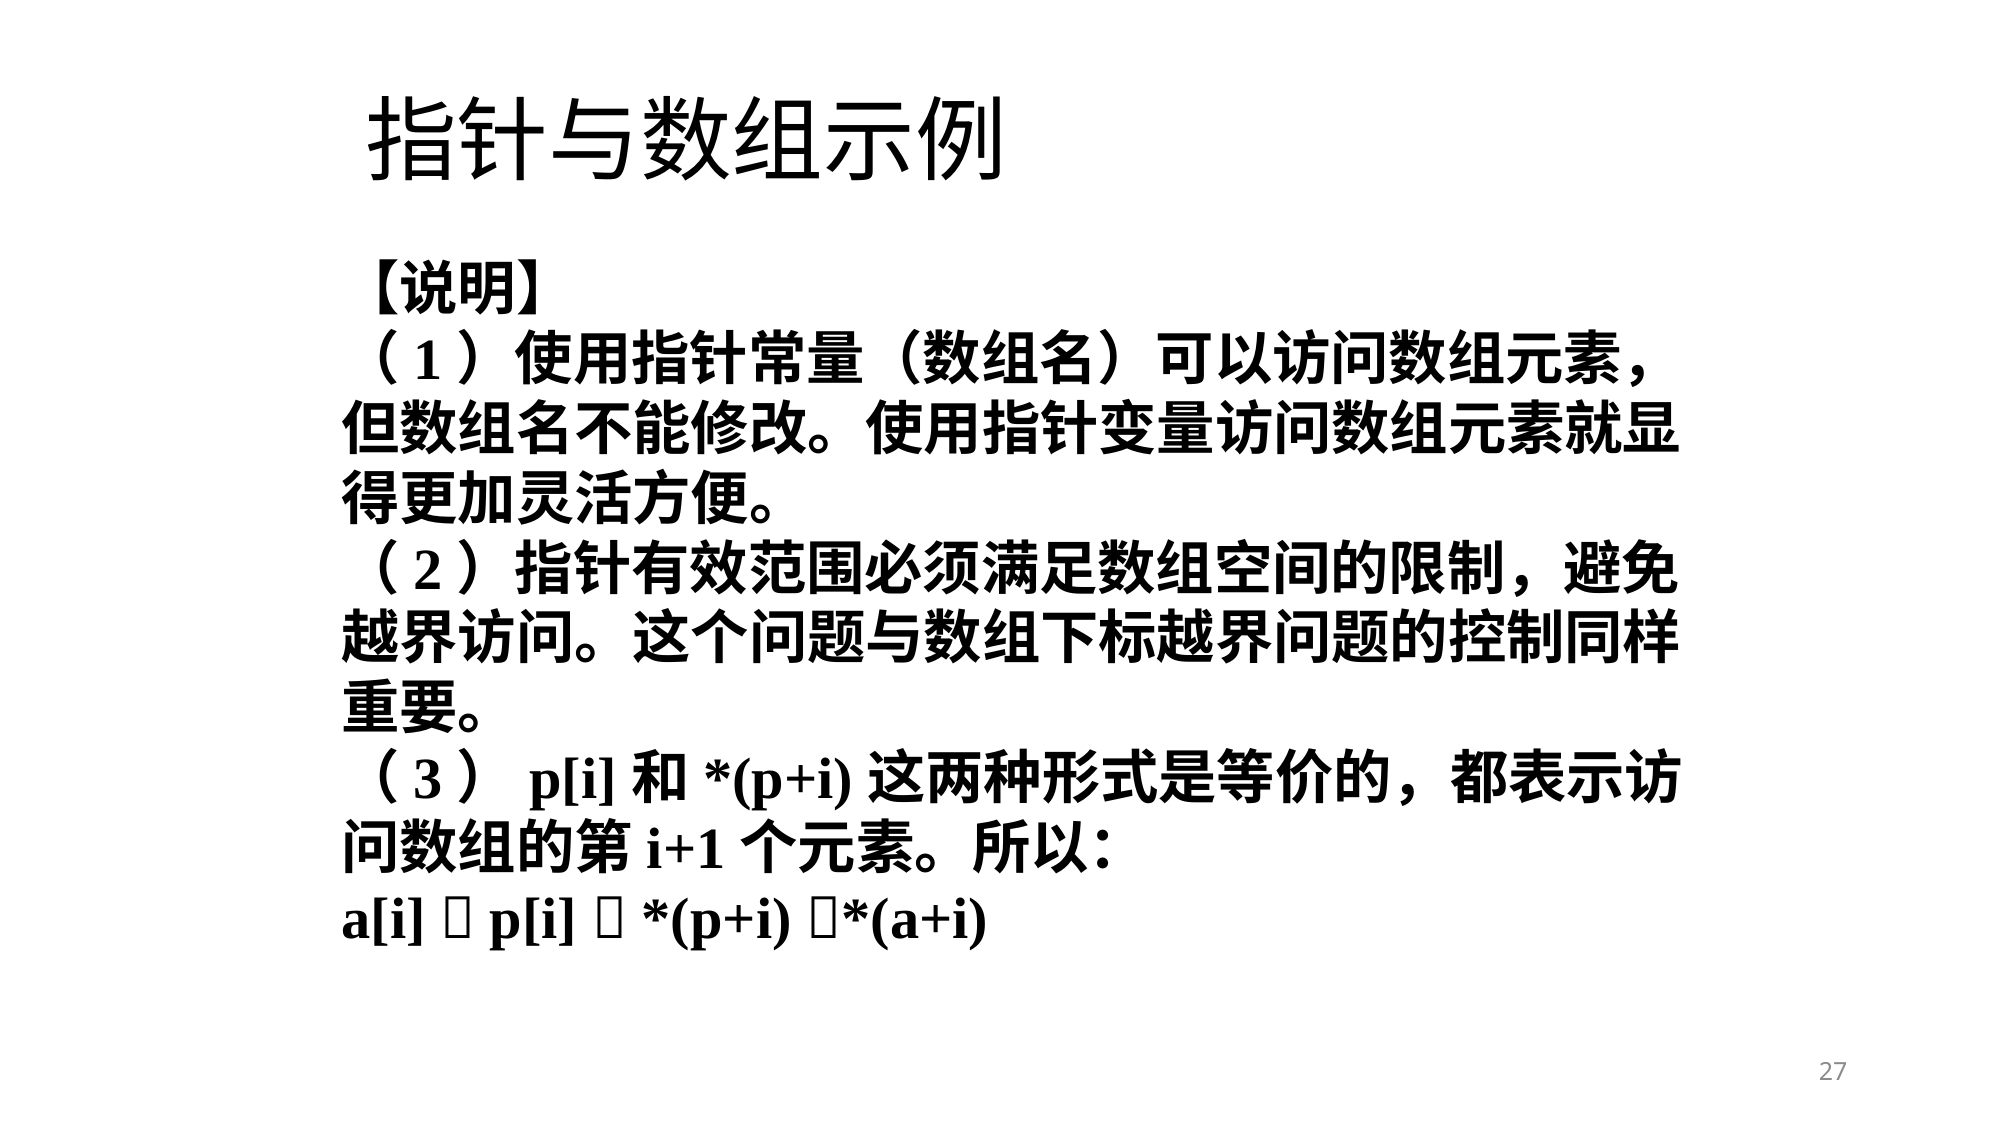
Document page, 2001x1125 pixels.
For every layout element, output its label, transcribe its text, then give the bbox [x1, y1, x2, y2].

text_box 【说明】 （1）使用指针常量（数组名）可以访问数组元素，但数组名不能修改。使用指针变量访问数组元素就显得更加灵活方便。 （2）指针有效范围必须满足数组空间的限制，避免越界访问。这个问题与数组下标越界问题的控制同样重要。 （3）p[i]和*(p+i)这两种形式是等价的，都表示访问数组的第i+1个元素。所以： a[i]  p[i]  *(p+i) *(a+i) [326, 243, 1709, 1059]
title 指针与数组示例 [350, 50, 1625, 238]
slide_number 27 [1412, 1042, 1863, 1103]
